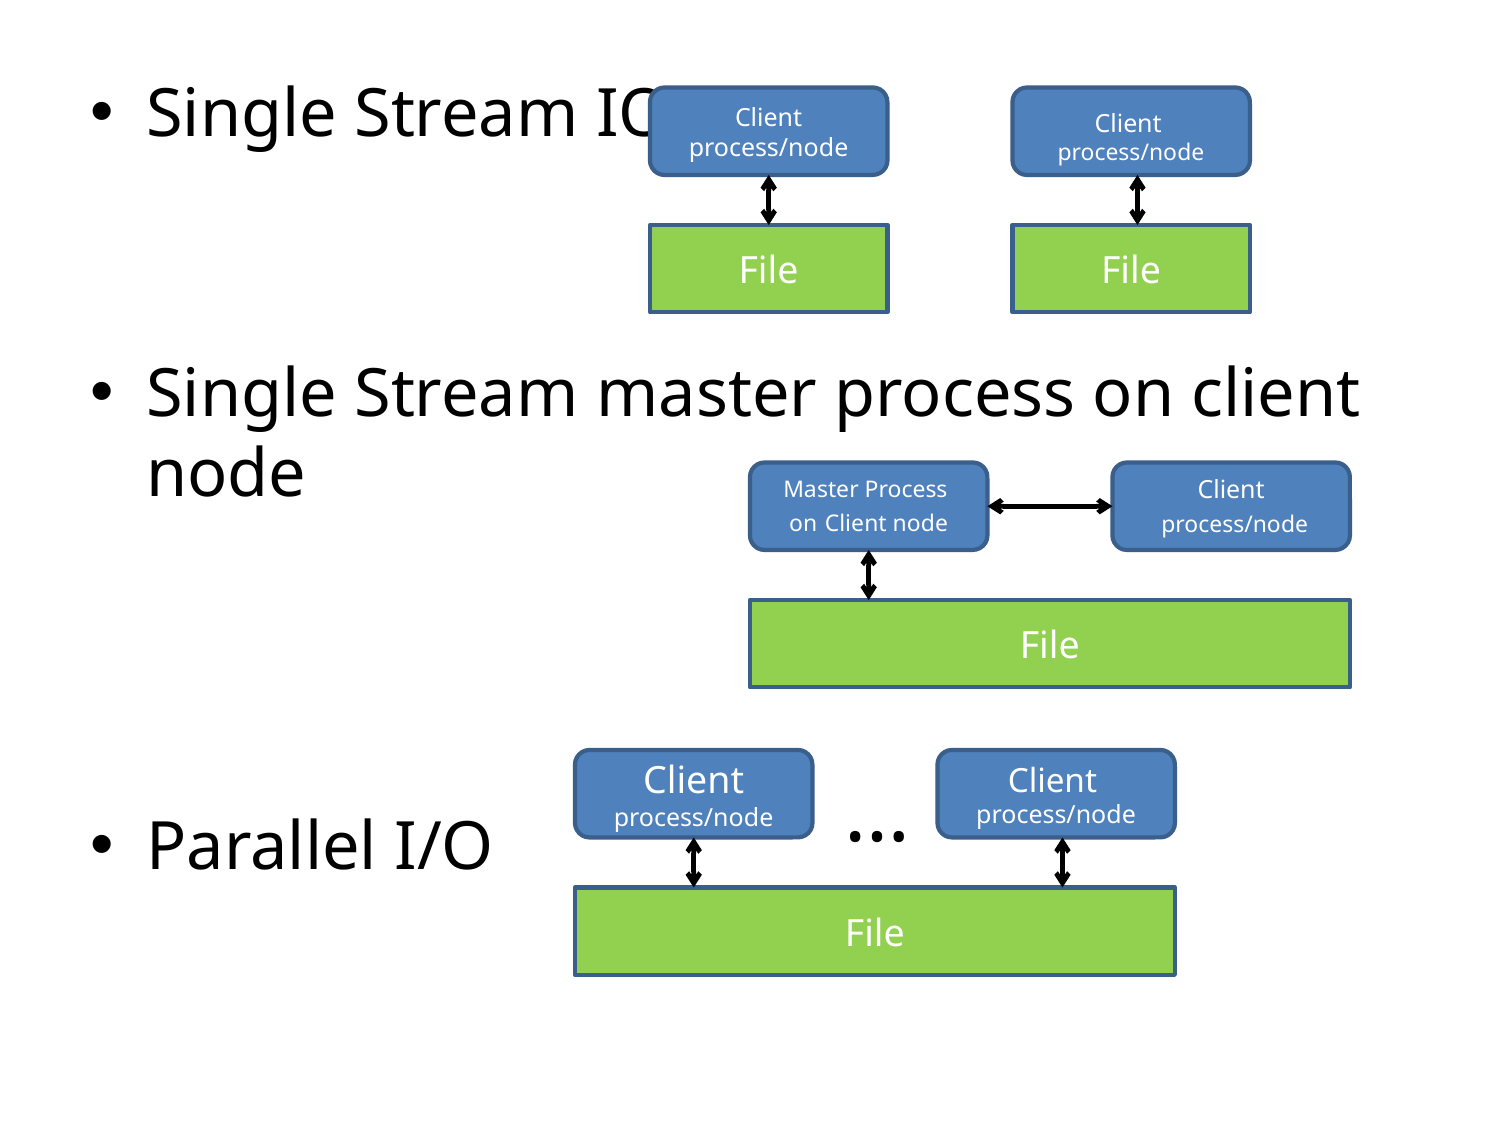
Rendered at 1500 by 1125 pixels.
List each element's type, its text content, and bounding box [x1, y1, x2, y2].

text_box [574, 749, 1176, 976]
list Single Stream IO Single Stream master process on client node Parallel I/O [75, 62, 1425, 1005]
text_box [749, 462, 1351, 688]
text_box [649, 87, 888, 313]
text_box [1012, 87, 1251, 313]
